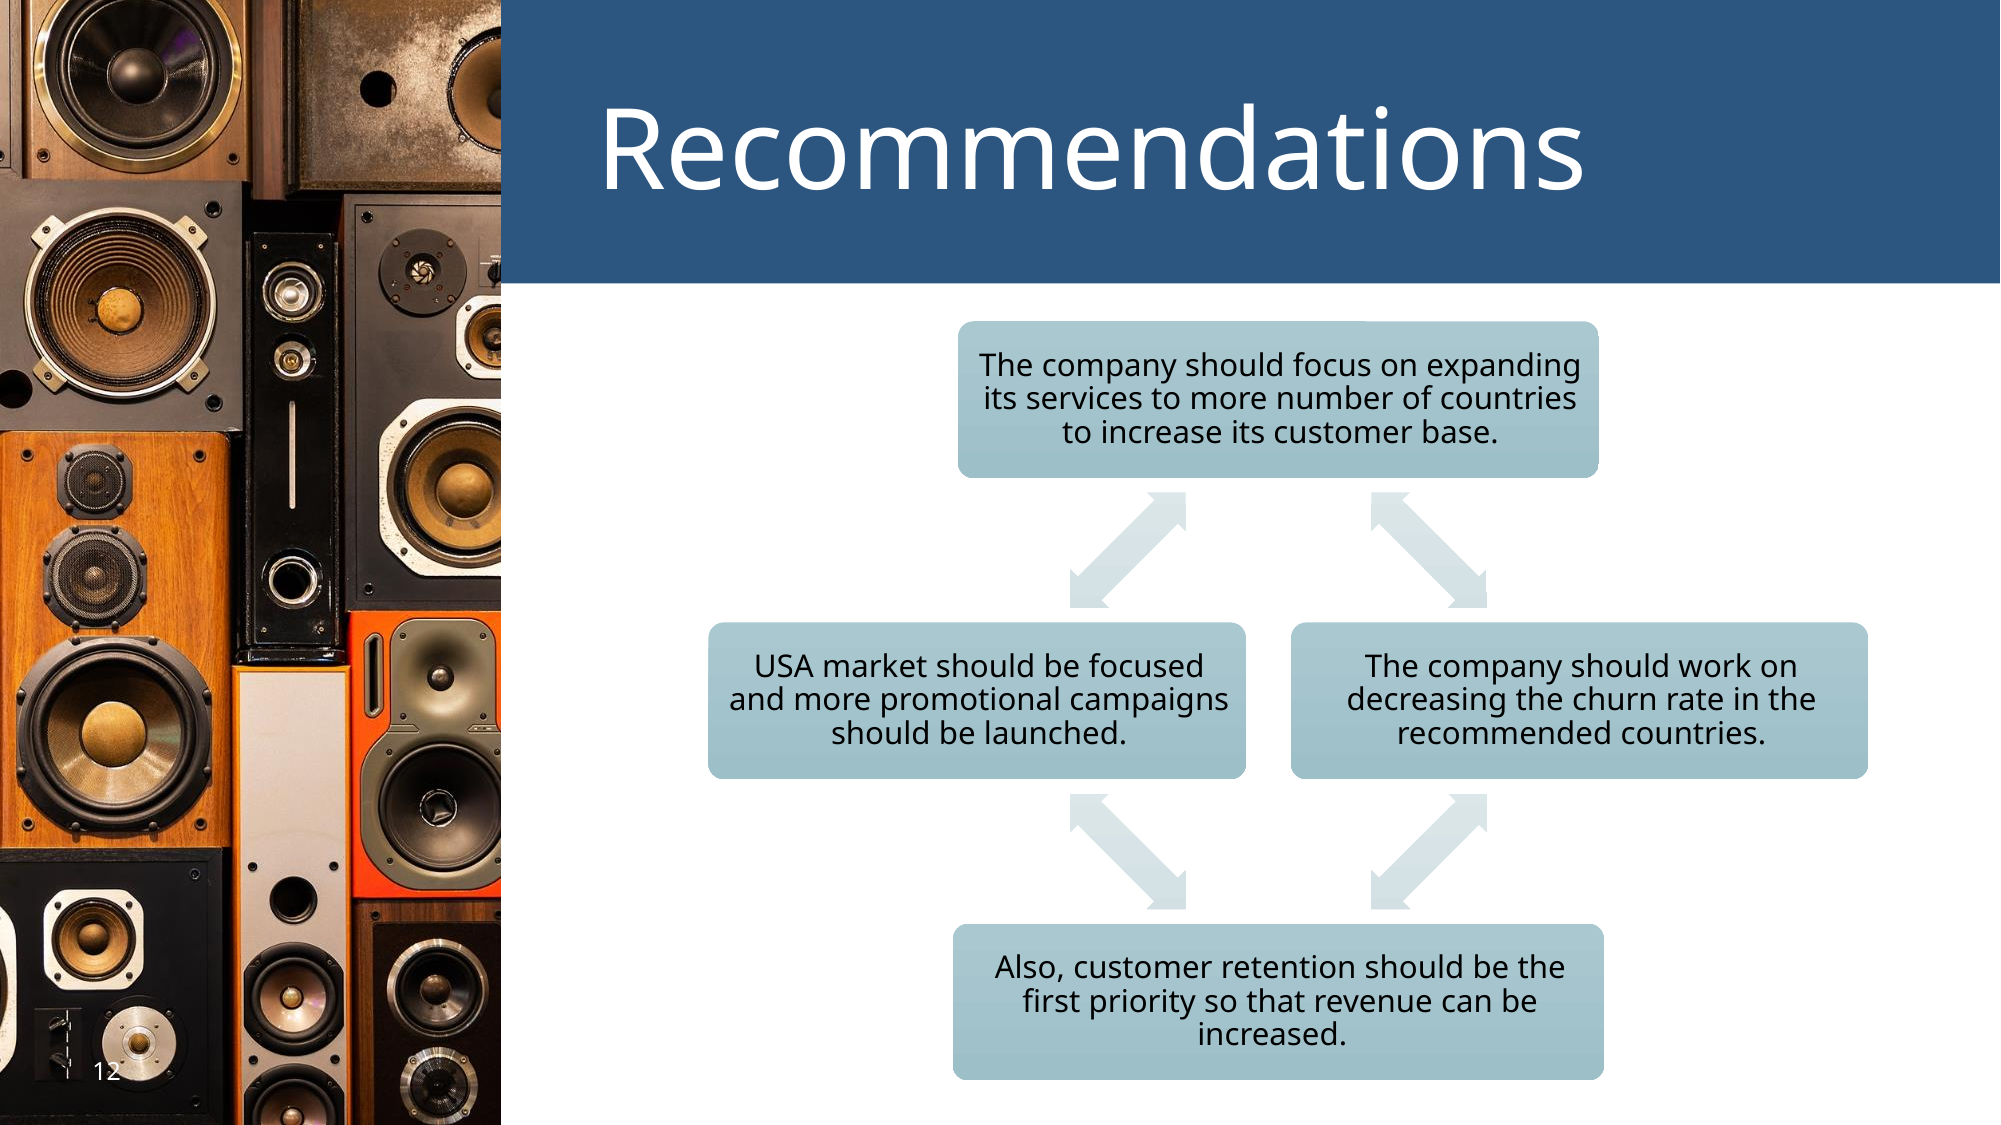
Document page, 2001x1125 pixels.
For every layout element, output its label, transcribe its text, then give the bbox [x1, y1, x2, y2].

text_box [618, 320, 1959, 1081]
picture [0, 0, 501, 1125]
title Recommendations [581, 70, 1922, 237]
